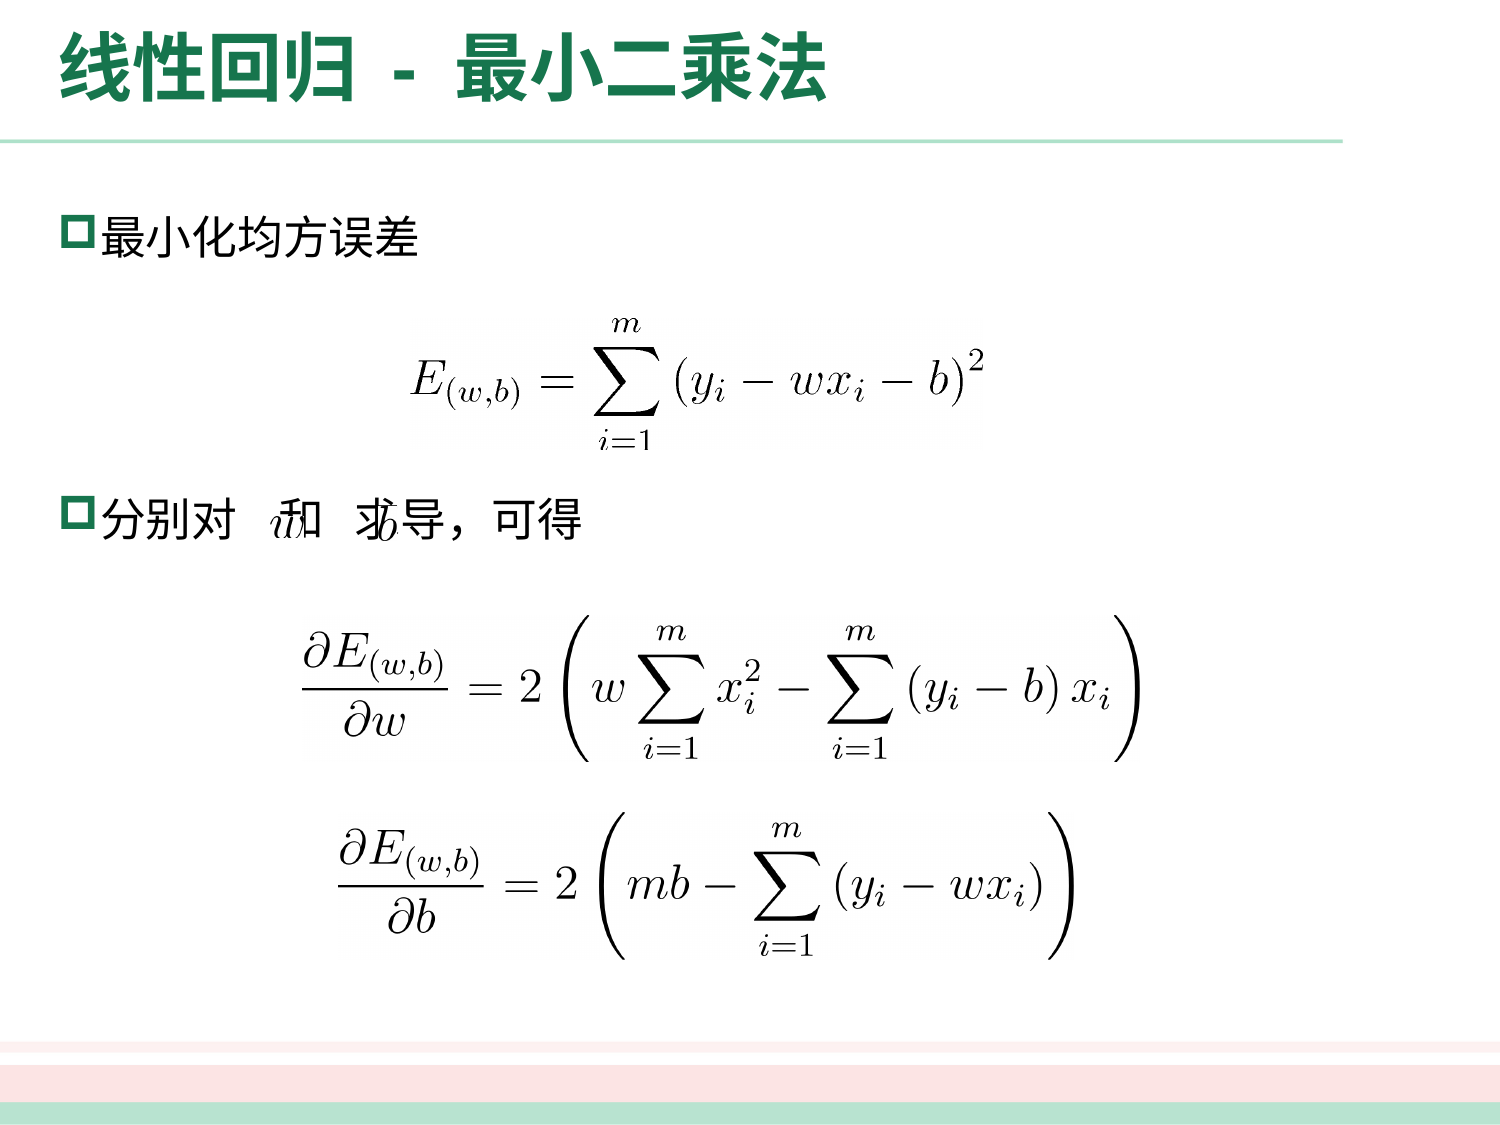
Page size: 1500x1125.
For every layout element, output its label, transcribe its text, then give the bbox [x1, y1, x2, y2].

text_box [376, 502, 400, 554]
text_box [408, 314, 985, 456]
picture [0, 0, 1500, 1125]
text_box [300, 610, 1142, 767]
title 线性回归 - 最小二乘法 [42, 7, 1337, 135]
list 最小化均方误差 分别对 和 求导，可得 [42, 207, 1457, 980]
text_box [336, 808, 1076, 965]
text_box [268, 511, 306, 551]
